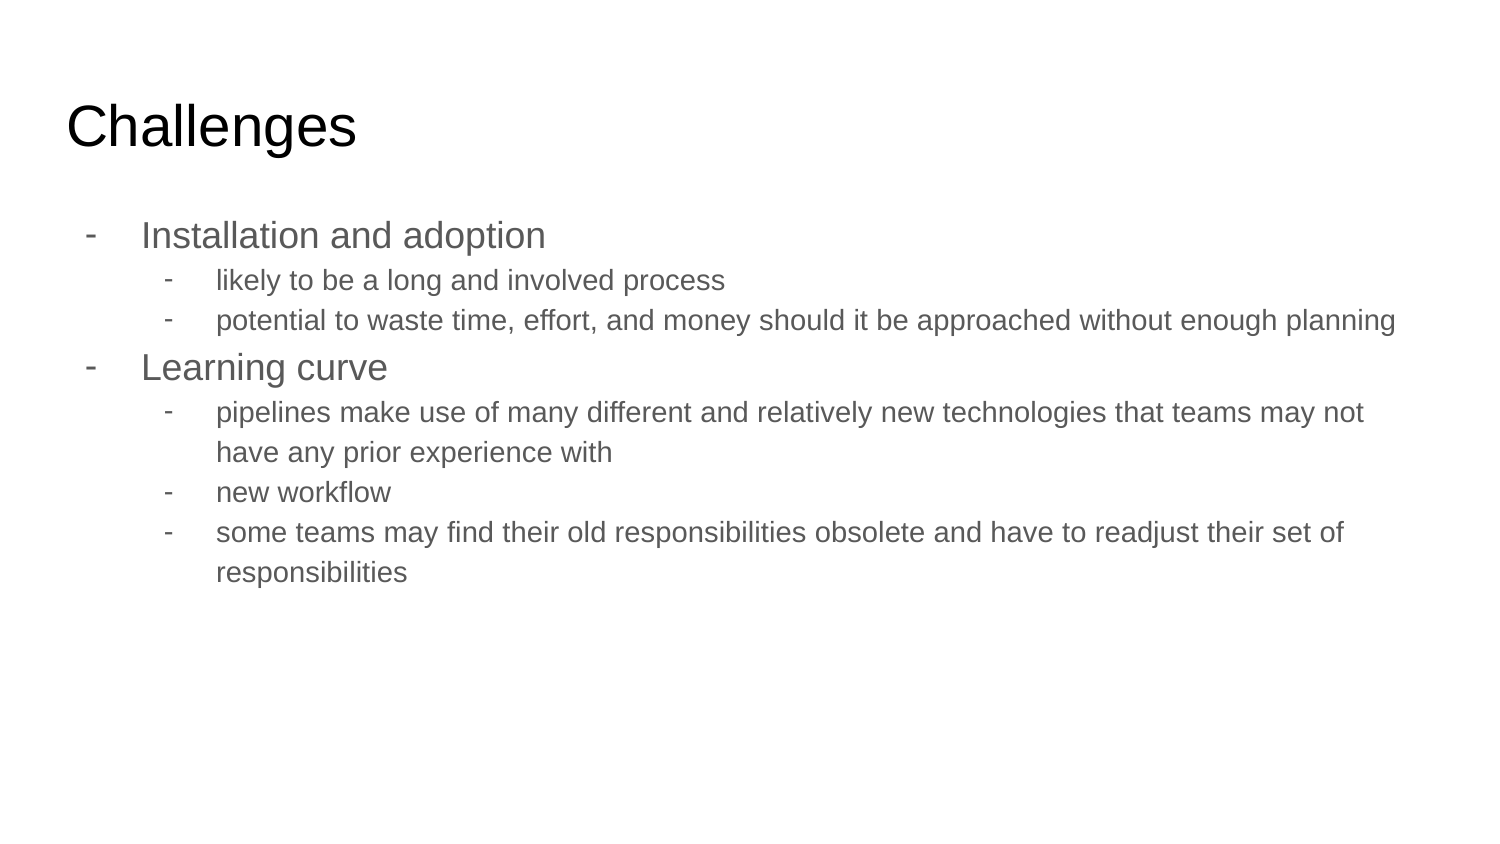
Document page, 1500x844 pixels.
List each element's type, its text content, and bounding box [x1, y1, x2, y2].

list Installation and adoption likely to be a long and involved process potential to waste time, effort, and money should it be approached without enough planning Learning curve pipelines make use of many different and relatively new technologies that teams may not have any prior experience with new workflow some teams may find their old responsibilities obsolete and have to readjust their set of responsibilities [51, 189, 1449, 750]
title Challenges [51, 72, 1449, 167]
